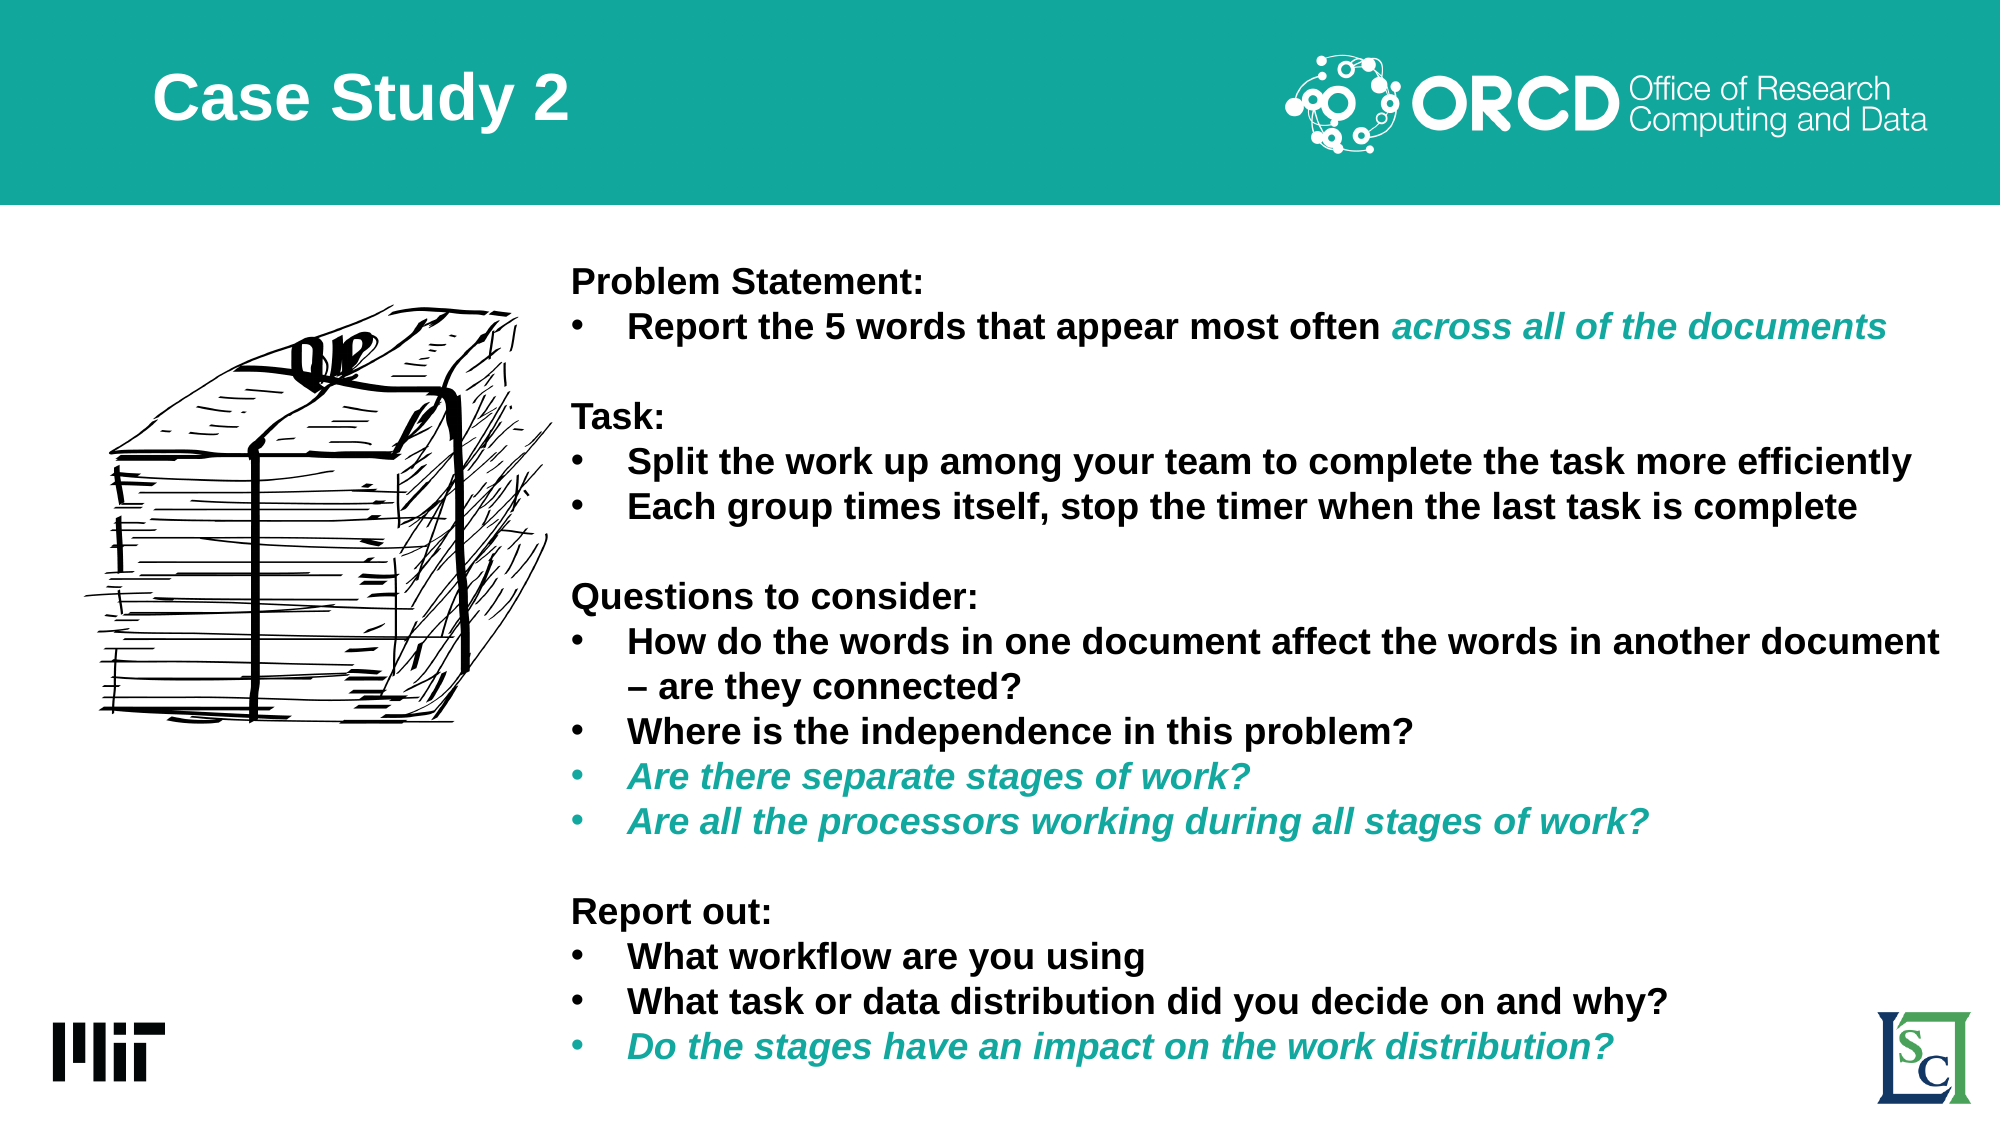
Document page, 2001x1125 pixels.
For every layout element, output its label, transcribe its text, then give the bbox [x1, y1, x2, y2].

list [0, 274, 644, 758]
picture [0, 973, 210, 1122]
title Case Study 2 [137, 42, 1271, 156]
picture [0, 0, 2000, 232]
text_box Problem Statement: Report the 5 words that appear most often across all of the documents Task: Split the work up among your team to complete the task more efficiently Each group times itself, stop the timer when the last task is complete Questions to consider: How do the words in one document affect the words in another document – are they connected? Where is the independence in this problem? Are there separate stages of work? Are all the processors working during all stages of work? Report out: What workflow are you using What task or data distribution did you decide on and why? Do the stages have an impact on the work distribution? [556, 249, 1985, 1075]
picture [1869, 1075, 1980, 1111]
